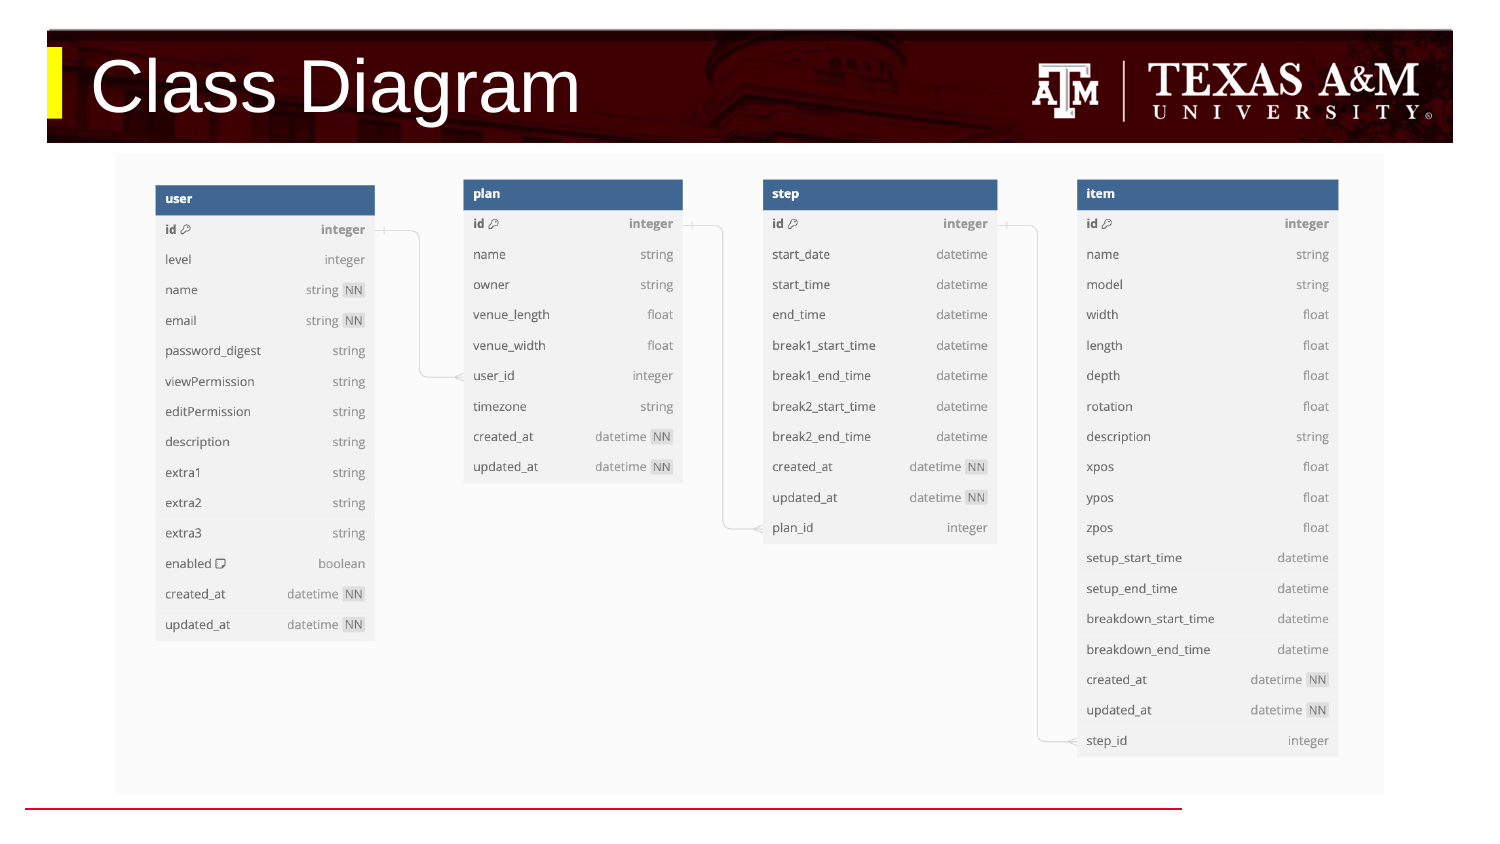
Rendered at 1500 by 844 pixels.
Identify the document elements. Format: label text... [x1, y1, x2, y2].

picture [115, 152, 1385, 794]
title Class Diagram [79, 12, 1025, 154]
picture [47, 28, 79, 143]
picture [1025, 28, 1453, 143]
